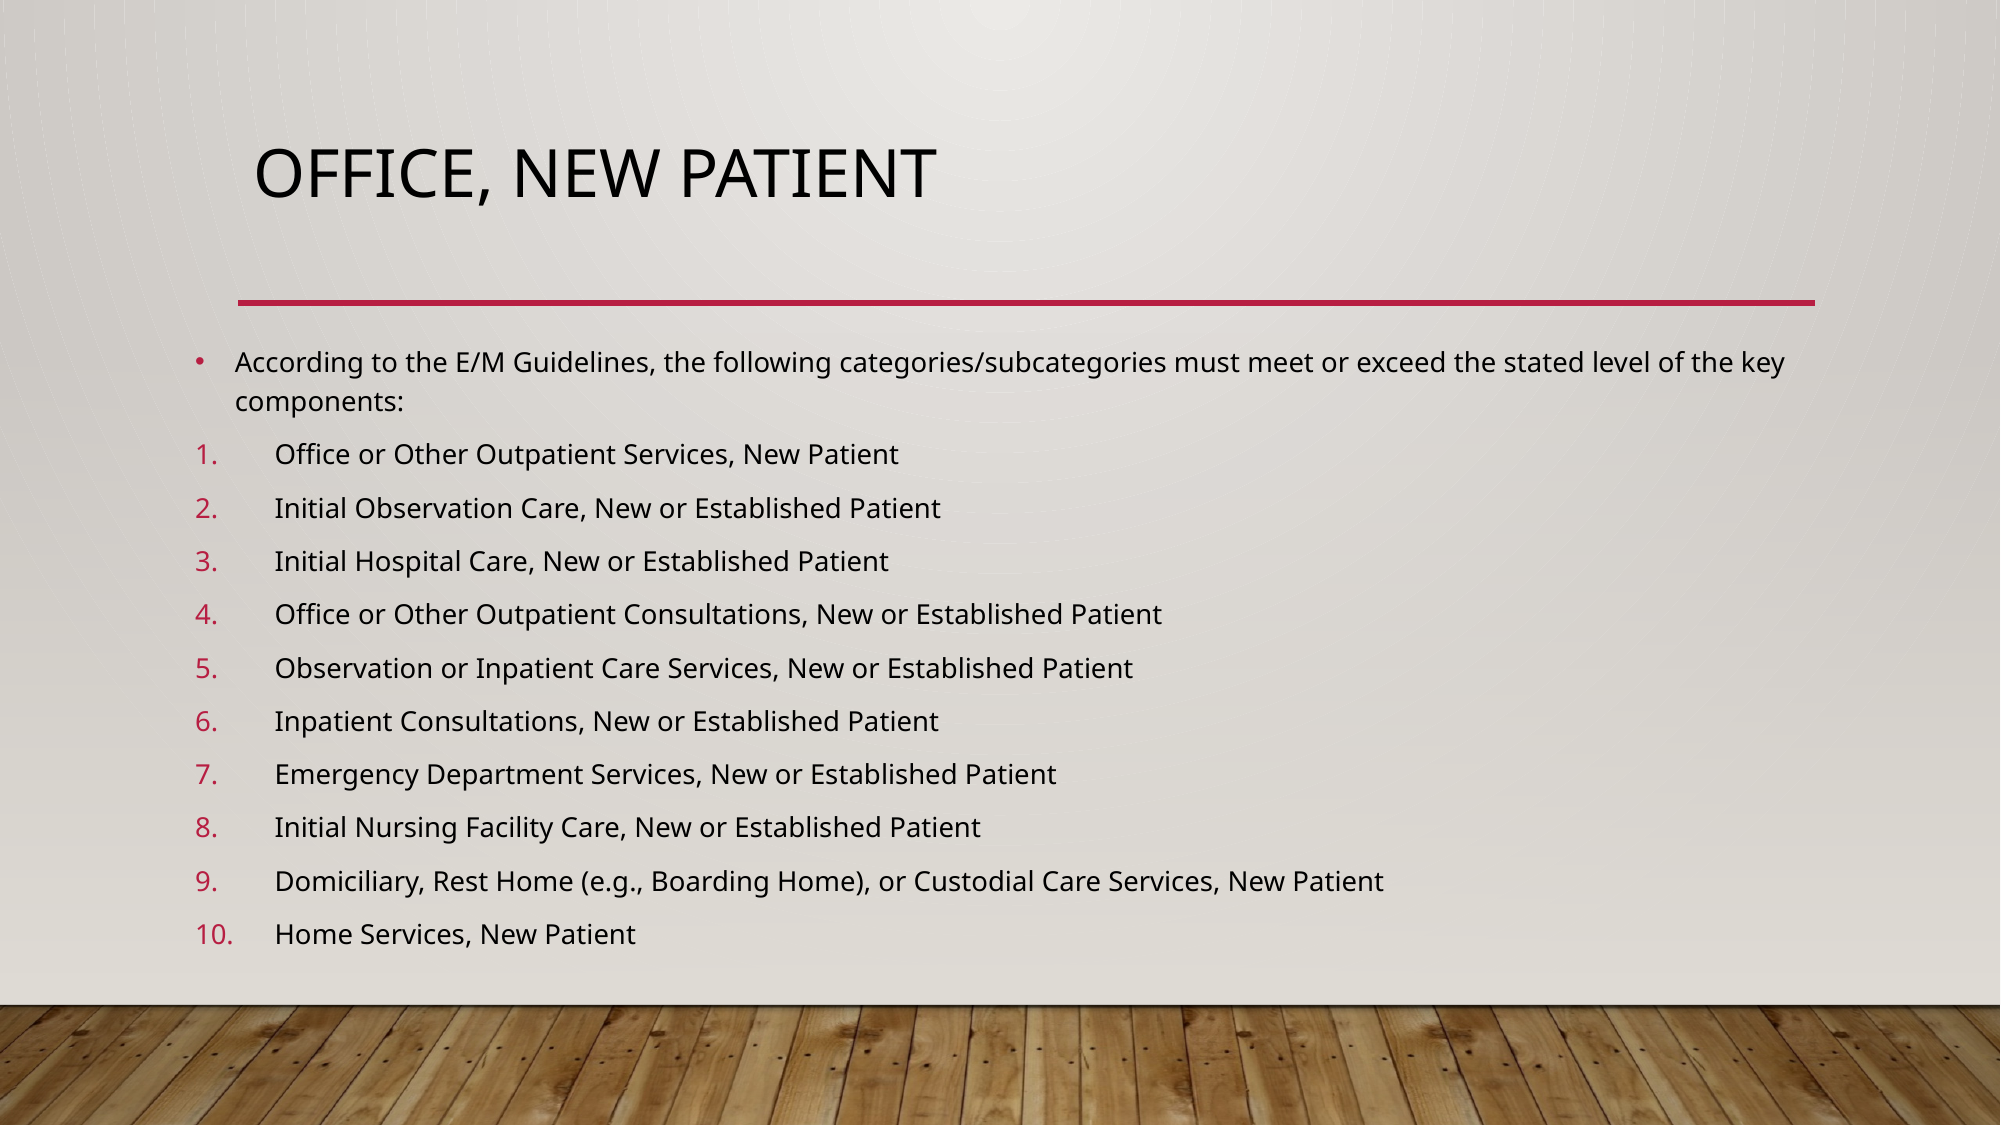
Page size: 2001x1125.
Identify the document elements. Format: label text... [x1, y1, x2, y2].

title Office, new patient [238, 131, 1814, 305]
list According to the E/M Guidelines, the following categories/subcategories must meet or exceed the stated level of the key components: Office or Other Outpatient Services, New Patient Initial Observation Care, New or Established Patient Initial Hospital Care, New or Established Patient Office or Other Outpatient Consultations, New or Established Patient Observation or Inpatient Care Services, New or Established Patient Inpatient Consultations, New or Established Patient Emergency Department Services, New or Established Patient Initial Nursing Facility Care, New or Established Patient Domiciliary, Rest Home (e.g., Boarding Home), or Custodial Care Services, New Patient Home Services, New Patient [180, 330, 1814, 965]
picture [0, 1005, 2000, 1125]
